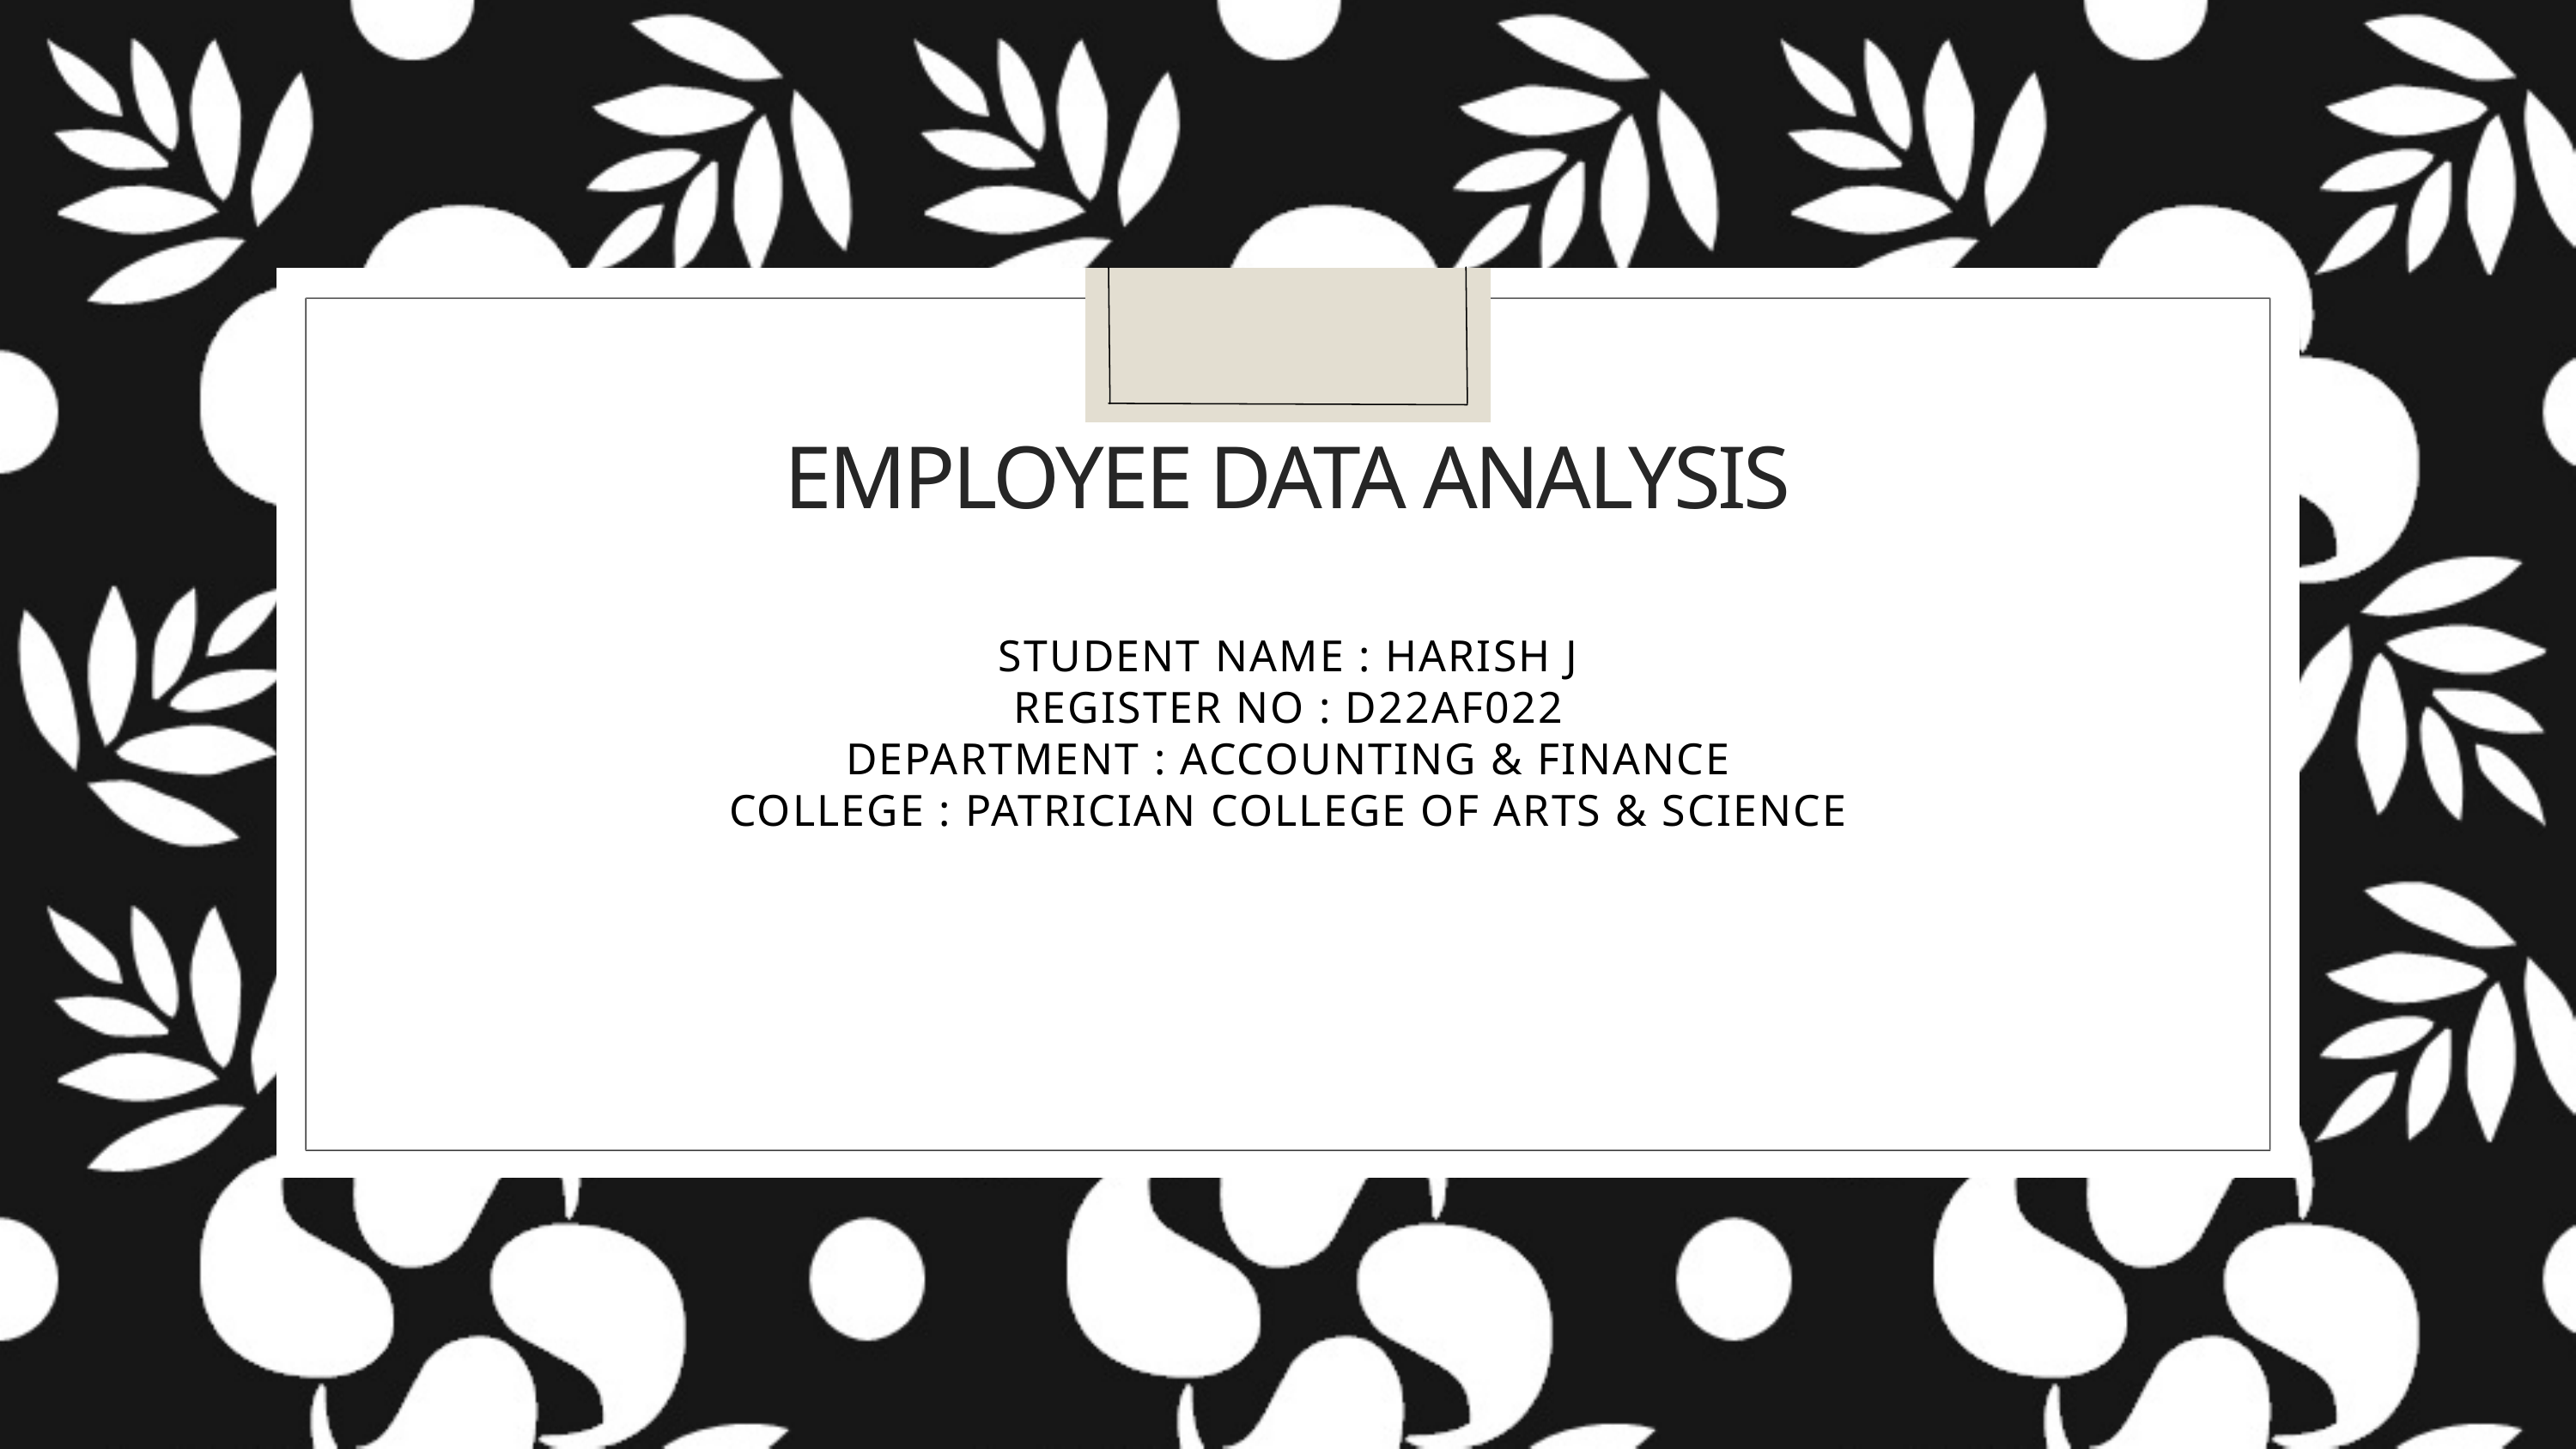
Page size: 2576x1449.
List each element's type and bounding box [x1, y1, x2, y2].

text_box [305, 297, 2271, 1152]
text_box [276, 267, 2300, 1179]
text_box [1084, 267, 1492, 423]
text_box [0, 0, 2576, 1449]
